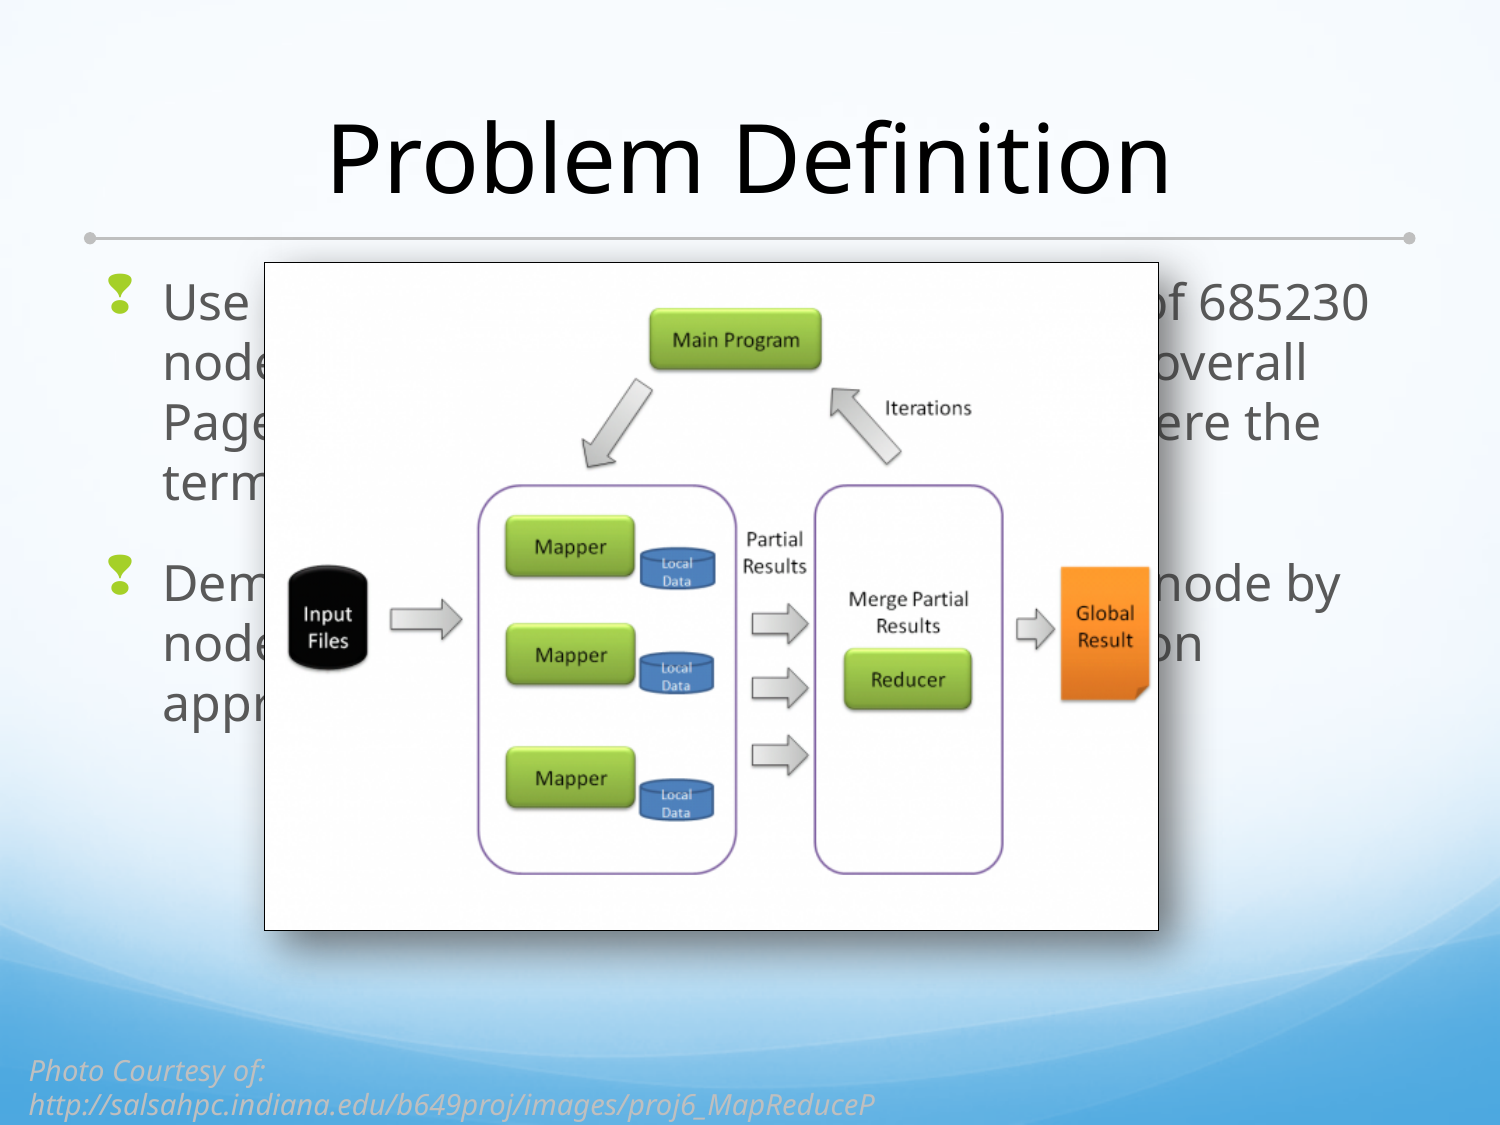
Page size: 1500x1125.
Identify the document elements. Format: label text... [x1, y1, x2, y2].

picture [263, 261, 1159, 931]
list Use MapReduce to traverse a Web Graph of 685230 nodes & 7600595 edges and compute the overall PageRank by arriving at the asymptote where the terminal value is 0.001. Demonstrate this process in an inefficient node by node approach and then by a block partition approach to show which is quicker. [1177, 262, 1410, 975]
text_box Photo Courtesy of: http://salsahpc.indiana.edu/b649proj/images/proj6_MapReducePageRank_0.png [13, 1044, 901, 1125]
title Problem Definition [90, 42, 1410, 221]
list Use MapReduce to traverse a Web Graph of 685230 nodes & 7600595 edges and compute the overall PageRank by arriving at the asymptote where the terminal value is 0.001. Demonstrate this process in an inefficient node by node approach and then by a block partition approach to show which is quicker. [90, 262, 278, 975]
